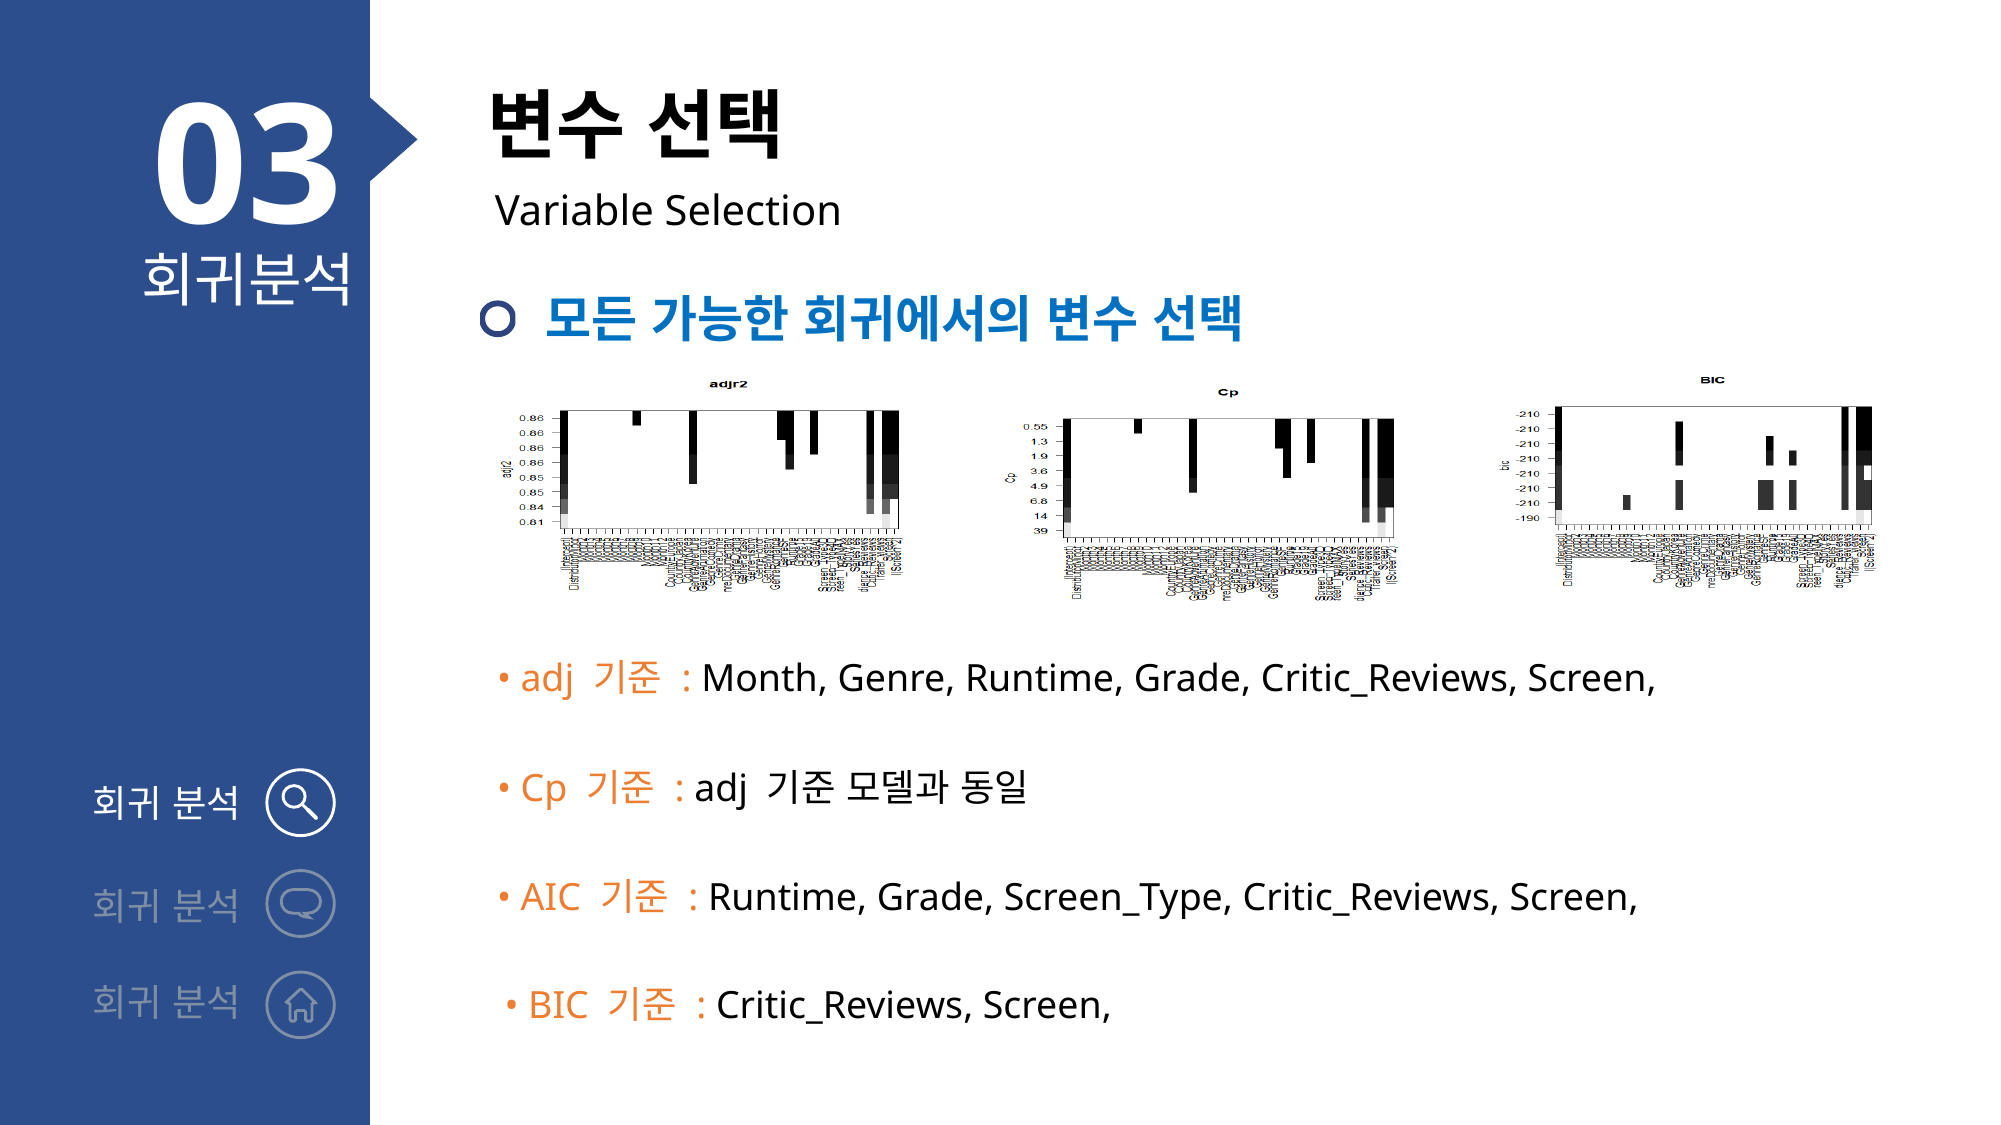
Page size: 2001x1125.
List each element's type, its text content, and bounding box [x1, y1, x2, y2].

text_box [264, 767, 336, 1039]
text_box 03 [125, 49, 370, 235]
text_box [369, 95, 420, 184]
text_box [479, 280, 1917, 601]
text_box 회귀 분석 [72, 875, 263, 936]
text_box [281, 889, 321, 918]
text_box [266, 870, 335, 937]
text_box 변수 선택 [472, 69, 1925, 175]
text_box [0, 0, 371, 1125]
text_box 회귀 분석 [71, 772, 263, 833]
text_box [266, 769, 335, 836]
text_box 회귀분석 [105, 235, 370, 321]
text_box [266, 972, 335, 1038]
text_box [306, 808, 318, 820]
text_box Variable Selection [480, 176, 1838, 242]
text_box 회귀 분석 [71, 972, 262, 1032]
text_box [286, 989, 316, 1022]
text_box [283, 785, 306, 808]
